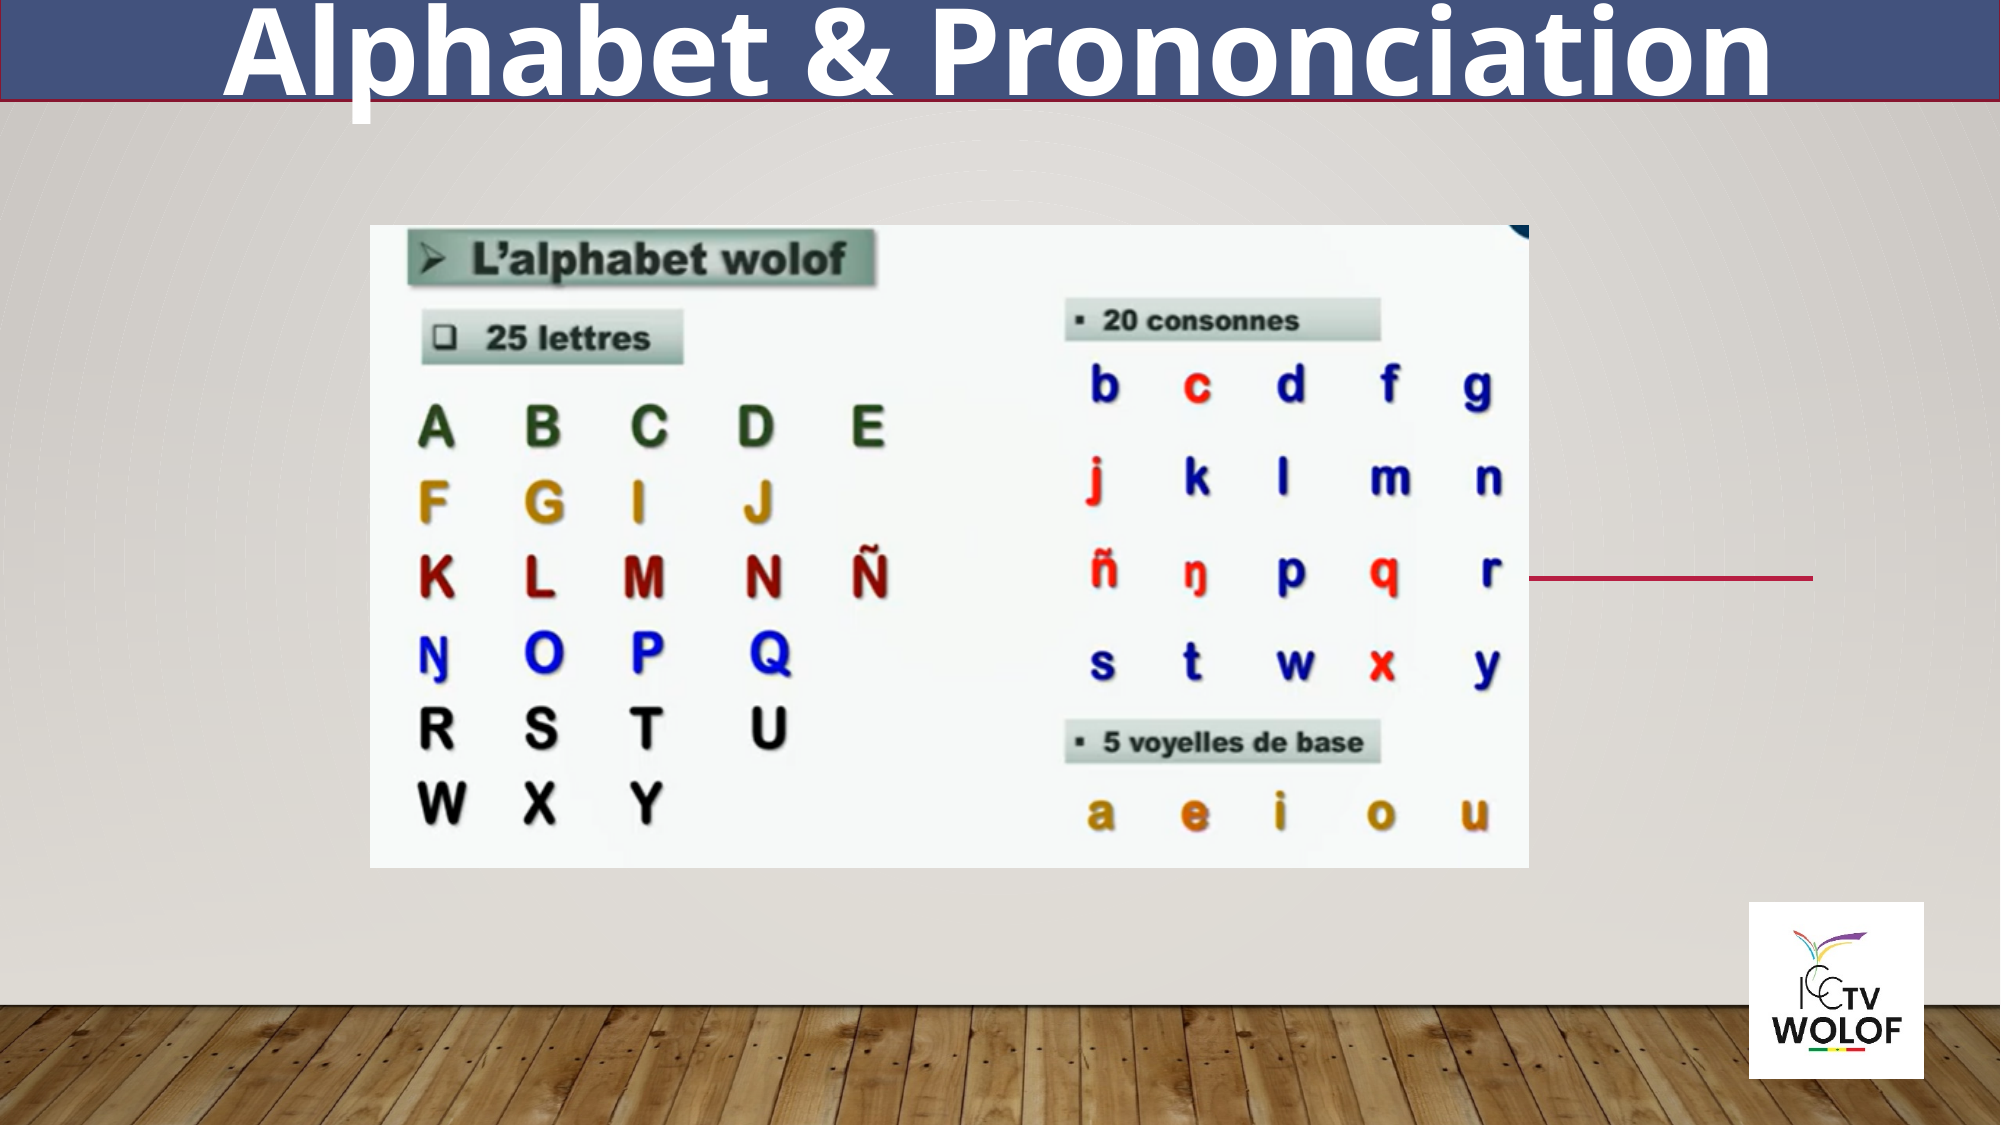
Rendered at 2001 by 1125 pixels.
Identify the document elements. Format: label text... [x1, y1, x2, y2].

picture [0, 901, 2000, 1125]
text_box Alphabet & Prononciation [0, 0, 2000, 102]
picture [370, 225, 1529, 868]
